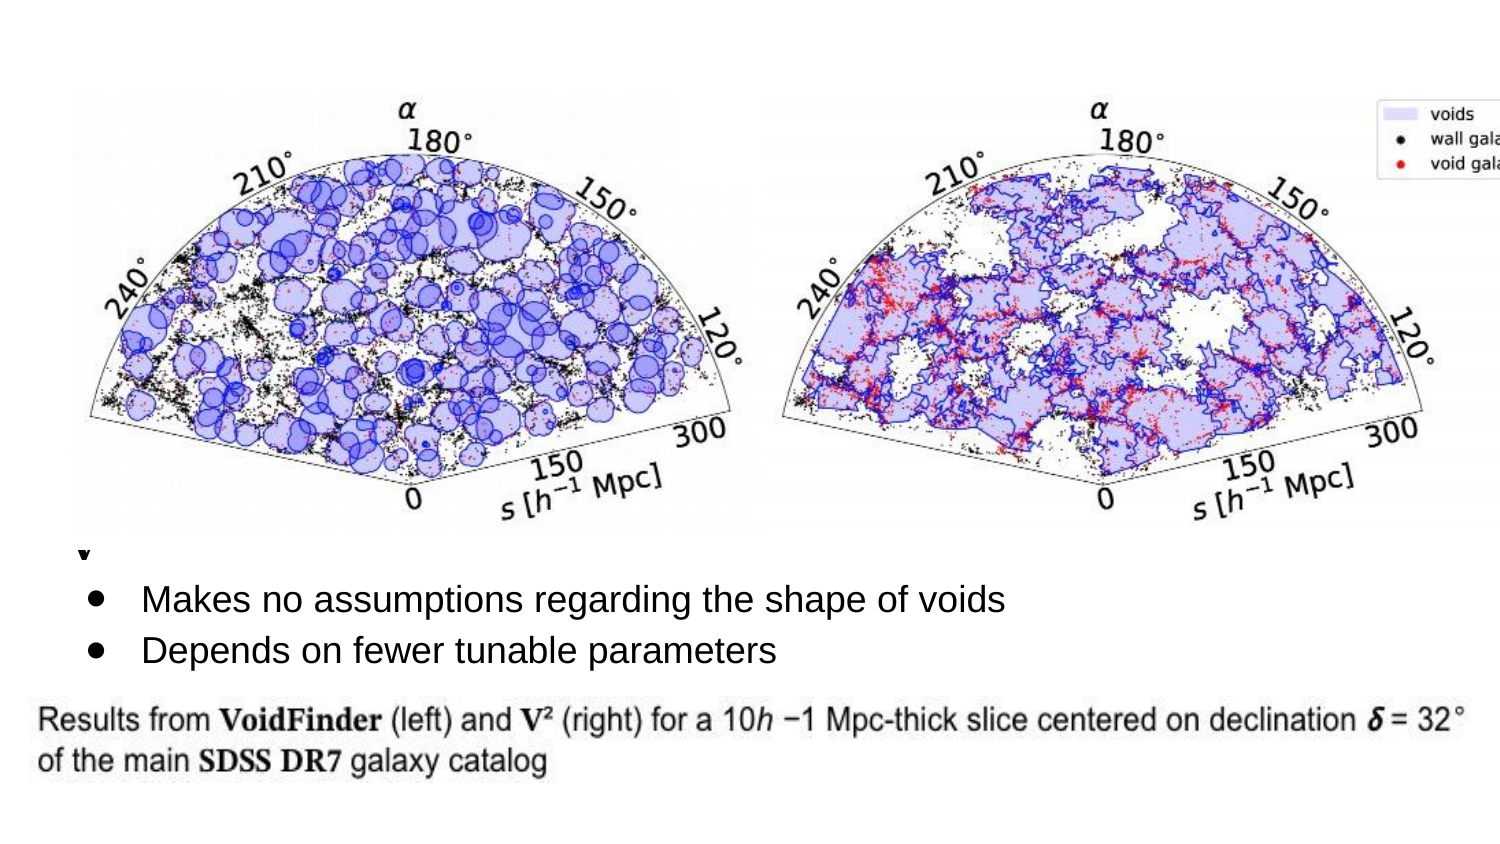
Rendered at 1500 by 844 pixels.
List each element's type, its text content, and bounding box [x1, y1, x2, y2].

picture [29, 72, 1500, 550]
picture [29, 696, 1471, 784]
text_box Any galaxy falls within the void regions defined by a given algorithm is considered a void galaxy; all others are classified as wall galaxies. [51, 677, 1482, 821]
text_box There are two popular void-finding algorithms: 𝐕𝐨𝐢𝐝𝐅𝐢𝐧𝐝𝐞𝐫 (𝐕𝐅) and 𝐕² 𝐕𝐨𝐢𝐝𝐅𝐢𝐧𝐝𝐞𝐫 (𝐕𝐅) Assumes voids are spherical Relies on several tunable parameters 𝐕² Makes no assumptions regarding the shape of voids Depends on fewer tunable parameters [51, 557, 1441, 654]
